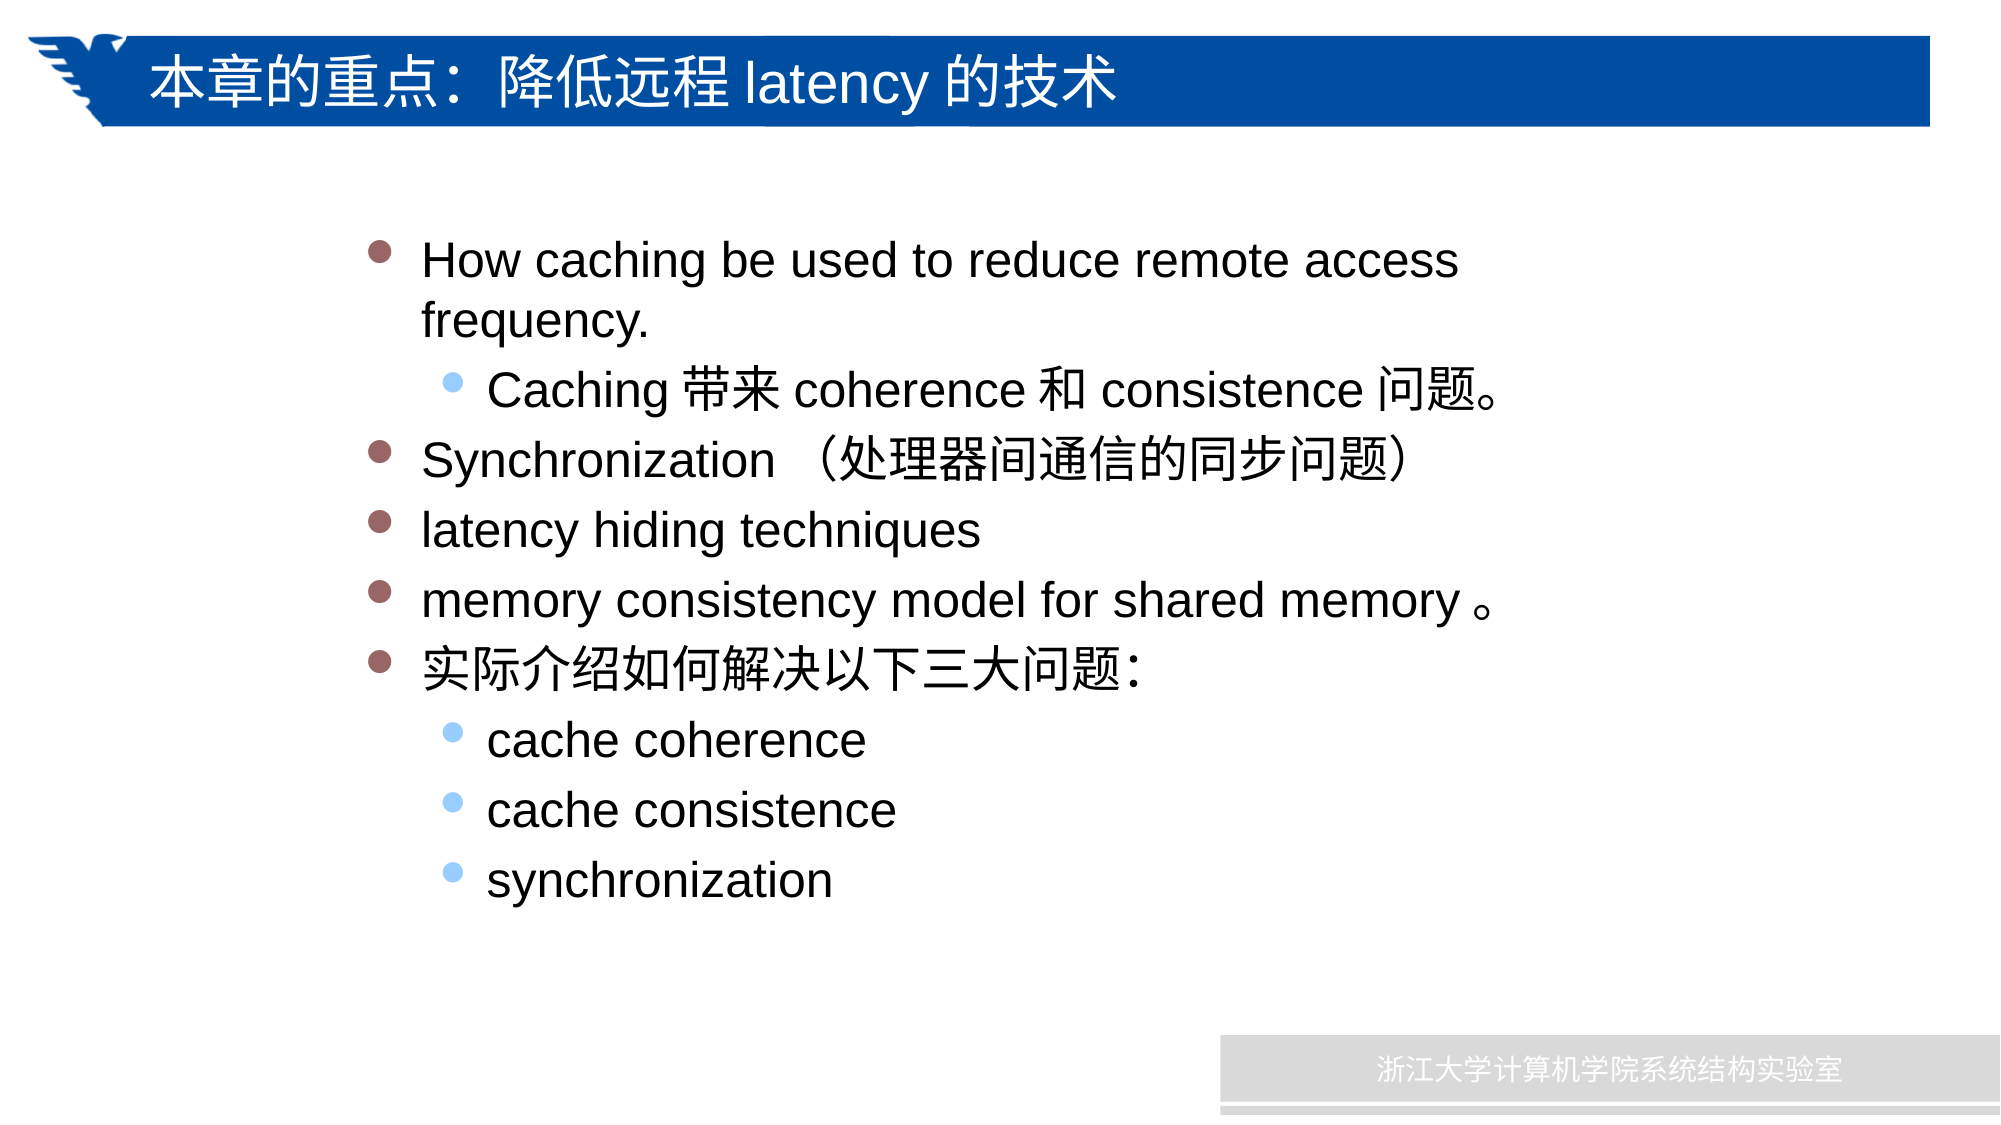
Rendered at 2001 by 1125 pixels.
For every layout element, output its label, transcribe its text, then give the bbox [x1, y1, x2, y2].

picture [7, 19, 197, 127]
title 本章的重点：降低远程latency的技术 [133, 37, 1796, 188]
list How caching be used to reduce remote access frequency. Caching带来coherence和consistence问题。 Synchronization（处理器间通信的同步问题） latency hiding techniques memory consistency model for shared memory。 实际介绍如何解决以下三大问题： cache coherence cache consistence synchronization [350, 219, 1650, 945]
